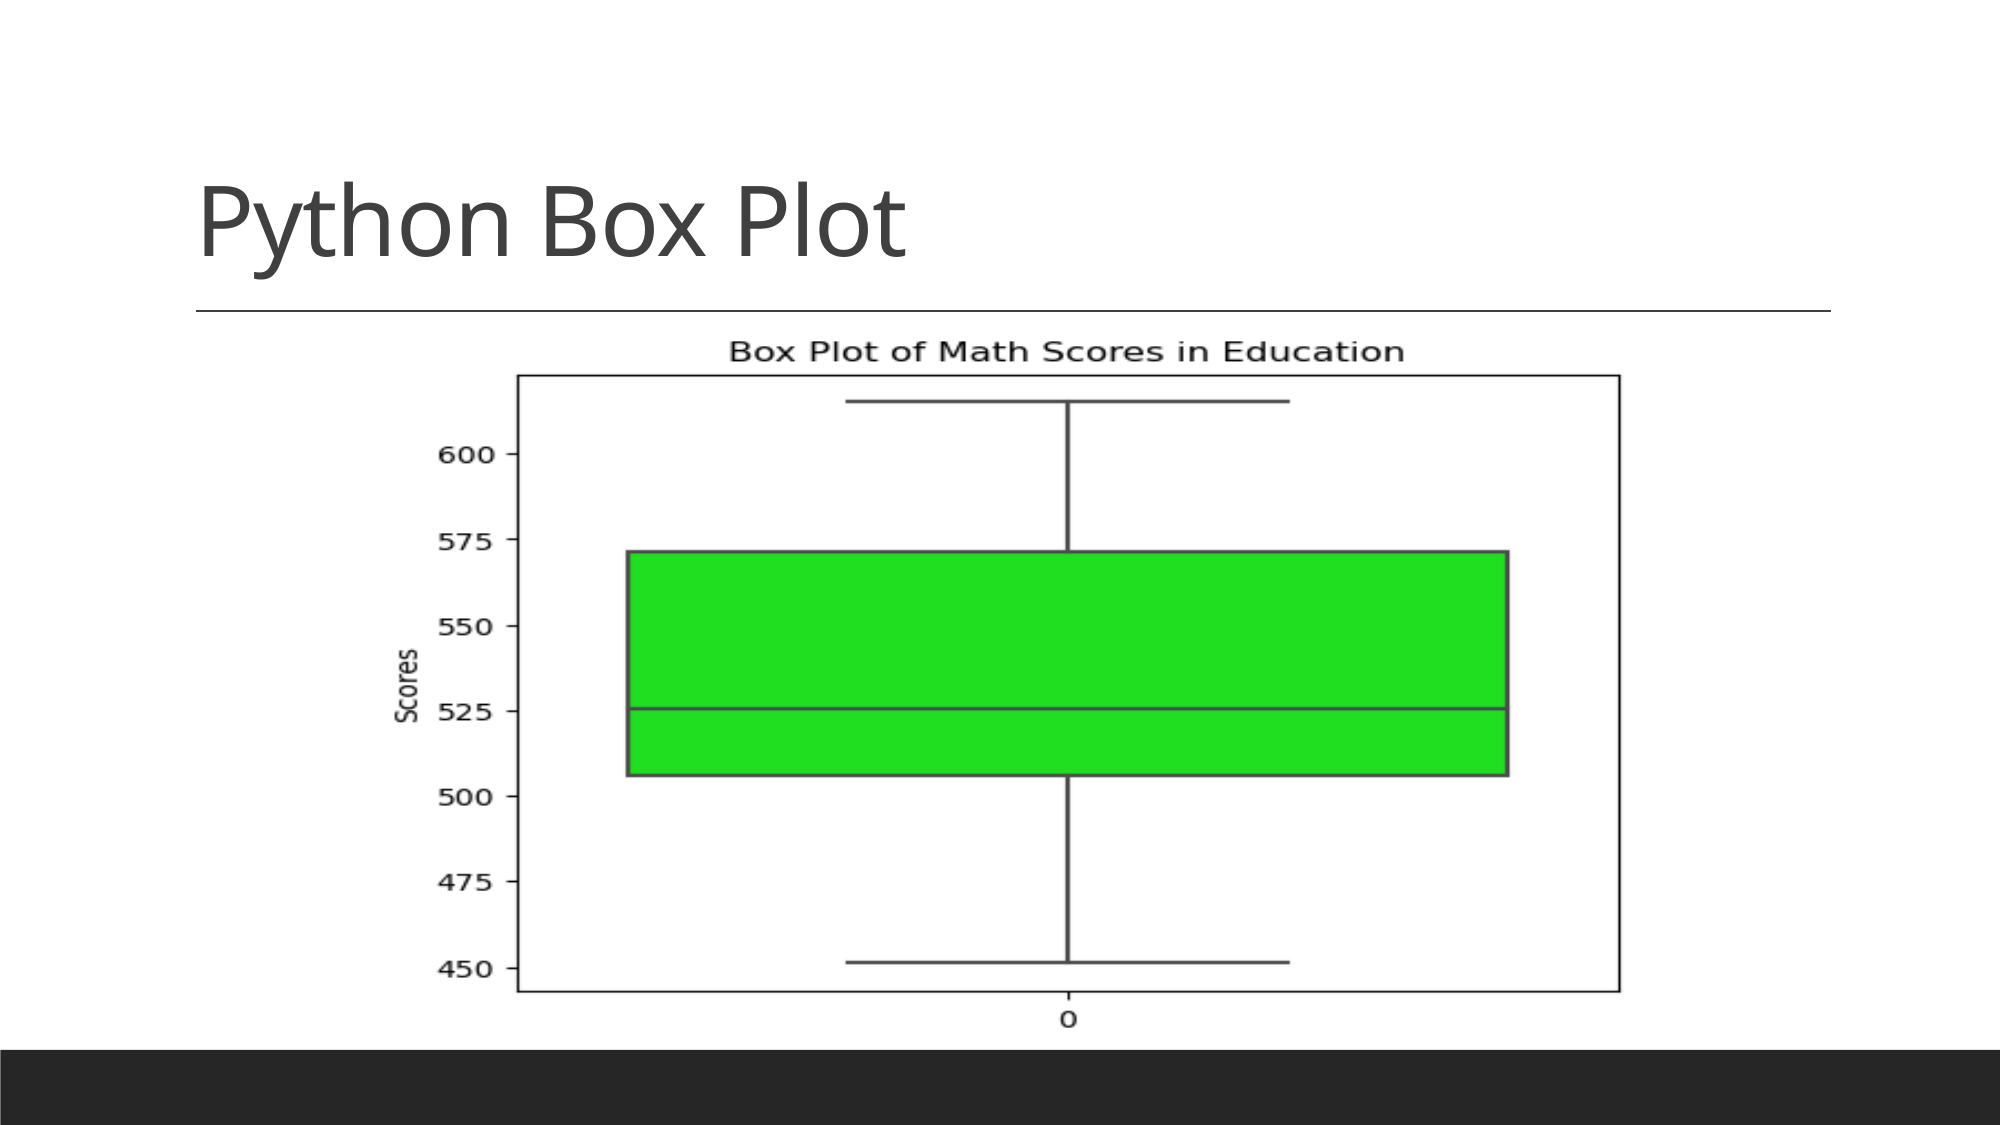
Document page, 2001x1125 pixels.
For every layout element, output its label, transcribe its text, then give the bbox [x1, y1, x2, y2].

title Python Box Plot [180, 47, 1830, 285]
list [370, 325, 1640, 1049]
